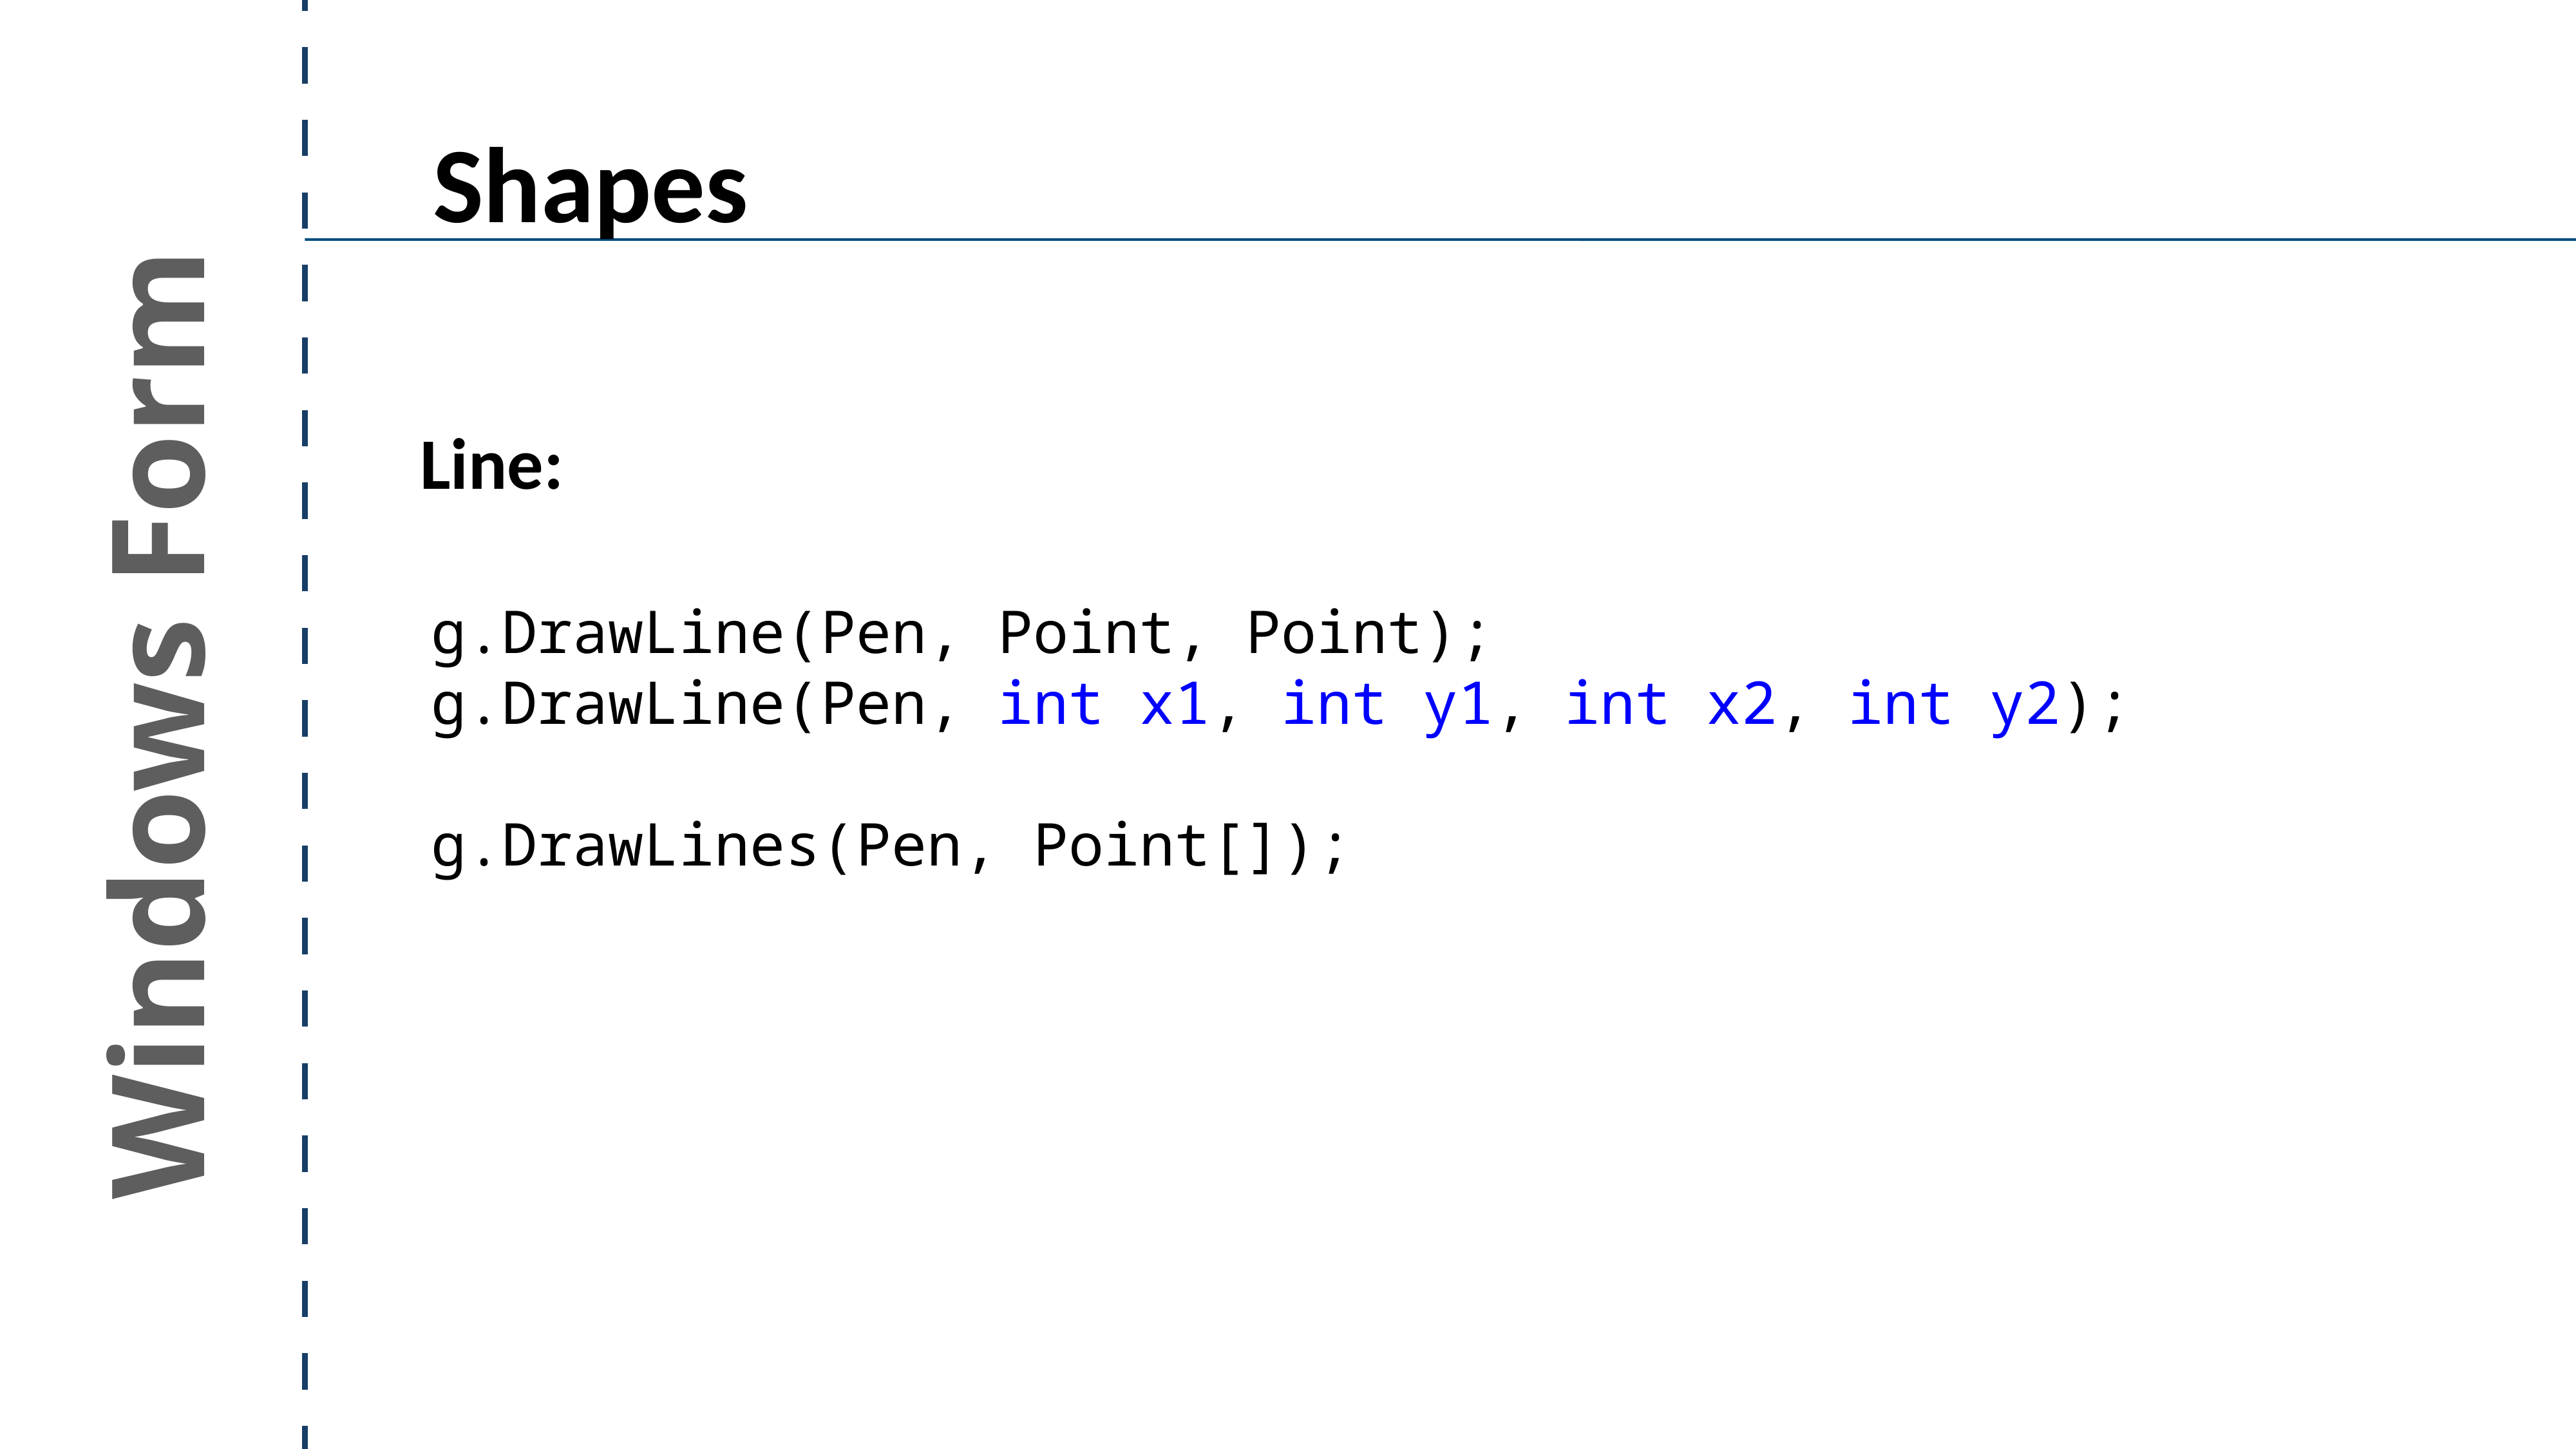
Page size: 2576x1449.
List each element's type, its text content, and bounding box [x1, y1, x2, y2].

text_box g.DrawLine(Pen, Point, Point); g.DrawLine(Pen, int x1, int y1, int x2, int y2); g.DrawLines(Pen, Point[]); [421, 589, 2424, 882]
text_box Windows Form [68, 242, 238, 1208]
text_box Line: [410, 412, 2498, 509]
text_box Shapes [423, 109, 759, 249]
